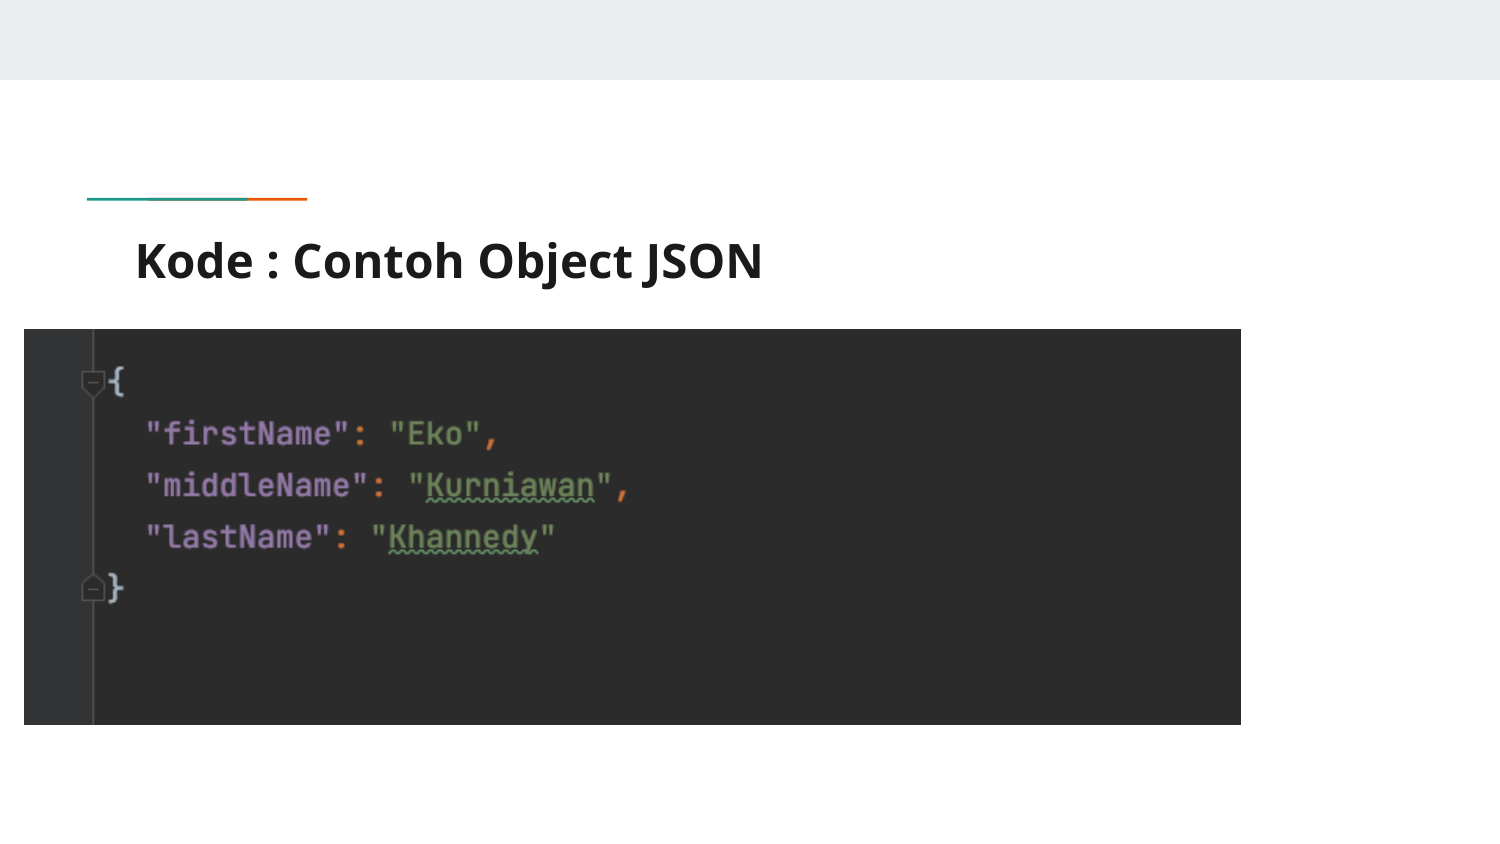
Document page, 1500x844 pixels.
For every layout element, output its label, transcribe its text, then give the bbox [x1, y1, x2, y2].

title Kode : Contoh Object JSON [119, 216, 1381, 305]
picture [24, 328, 1241, 725]
